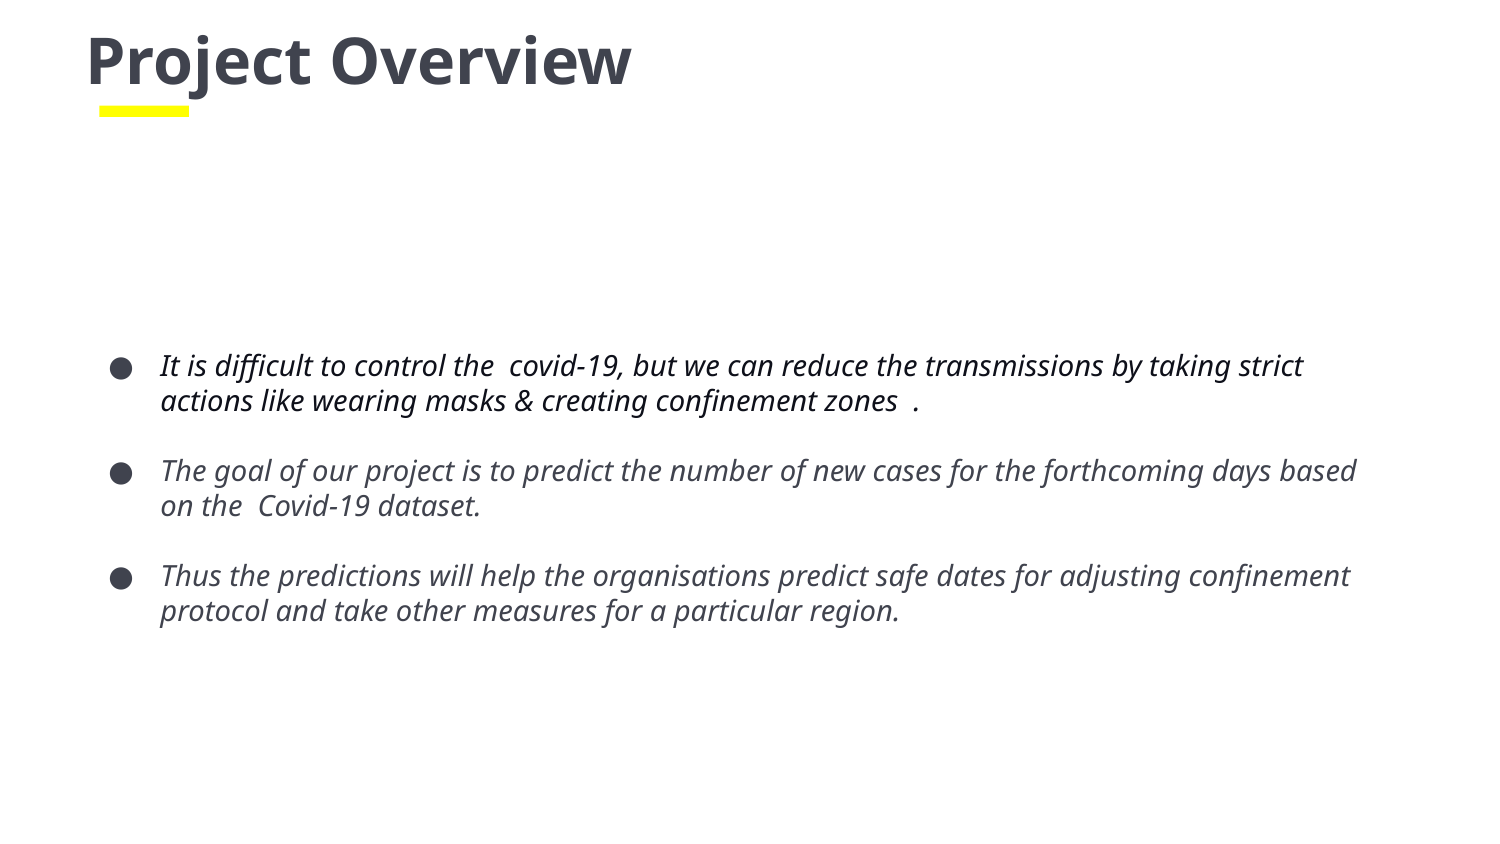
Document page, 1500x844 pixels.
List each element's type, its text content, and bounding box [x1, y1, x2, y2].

text_box Project Overview [74, 0, 1311, 153]
text_box It is difficult to control the covid-19, but we can reduce the transmissions by taking strict actions like wearing masks & creating confinement zones . The goal of our project is to predict the number of new cases for the forthcoming days based on the Covid-19 dataset. Thus the predictions will help the organisations predict safe dates for adjusting confinement protocol and take other measures for a particular region. [74, 165, 1383, 844]
text_box [99, 105, 189, 117]
